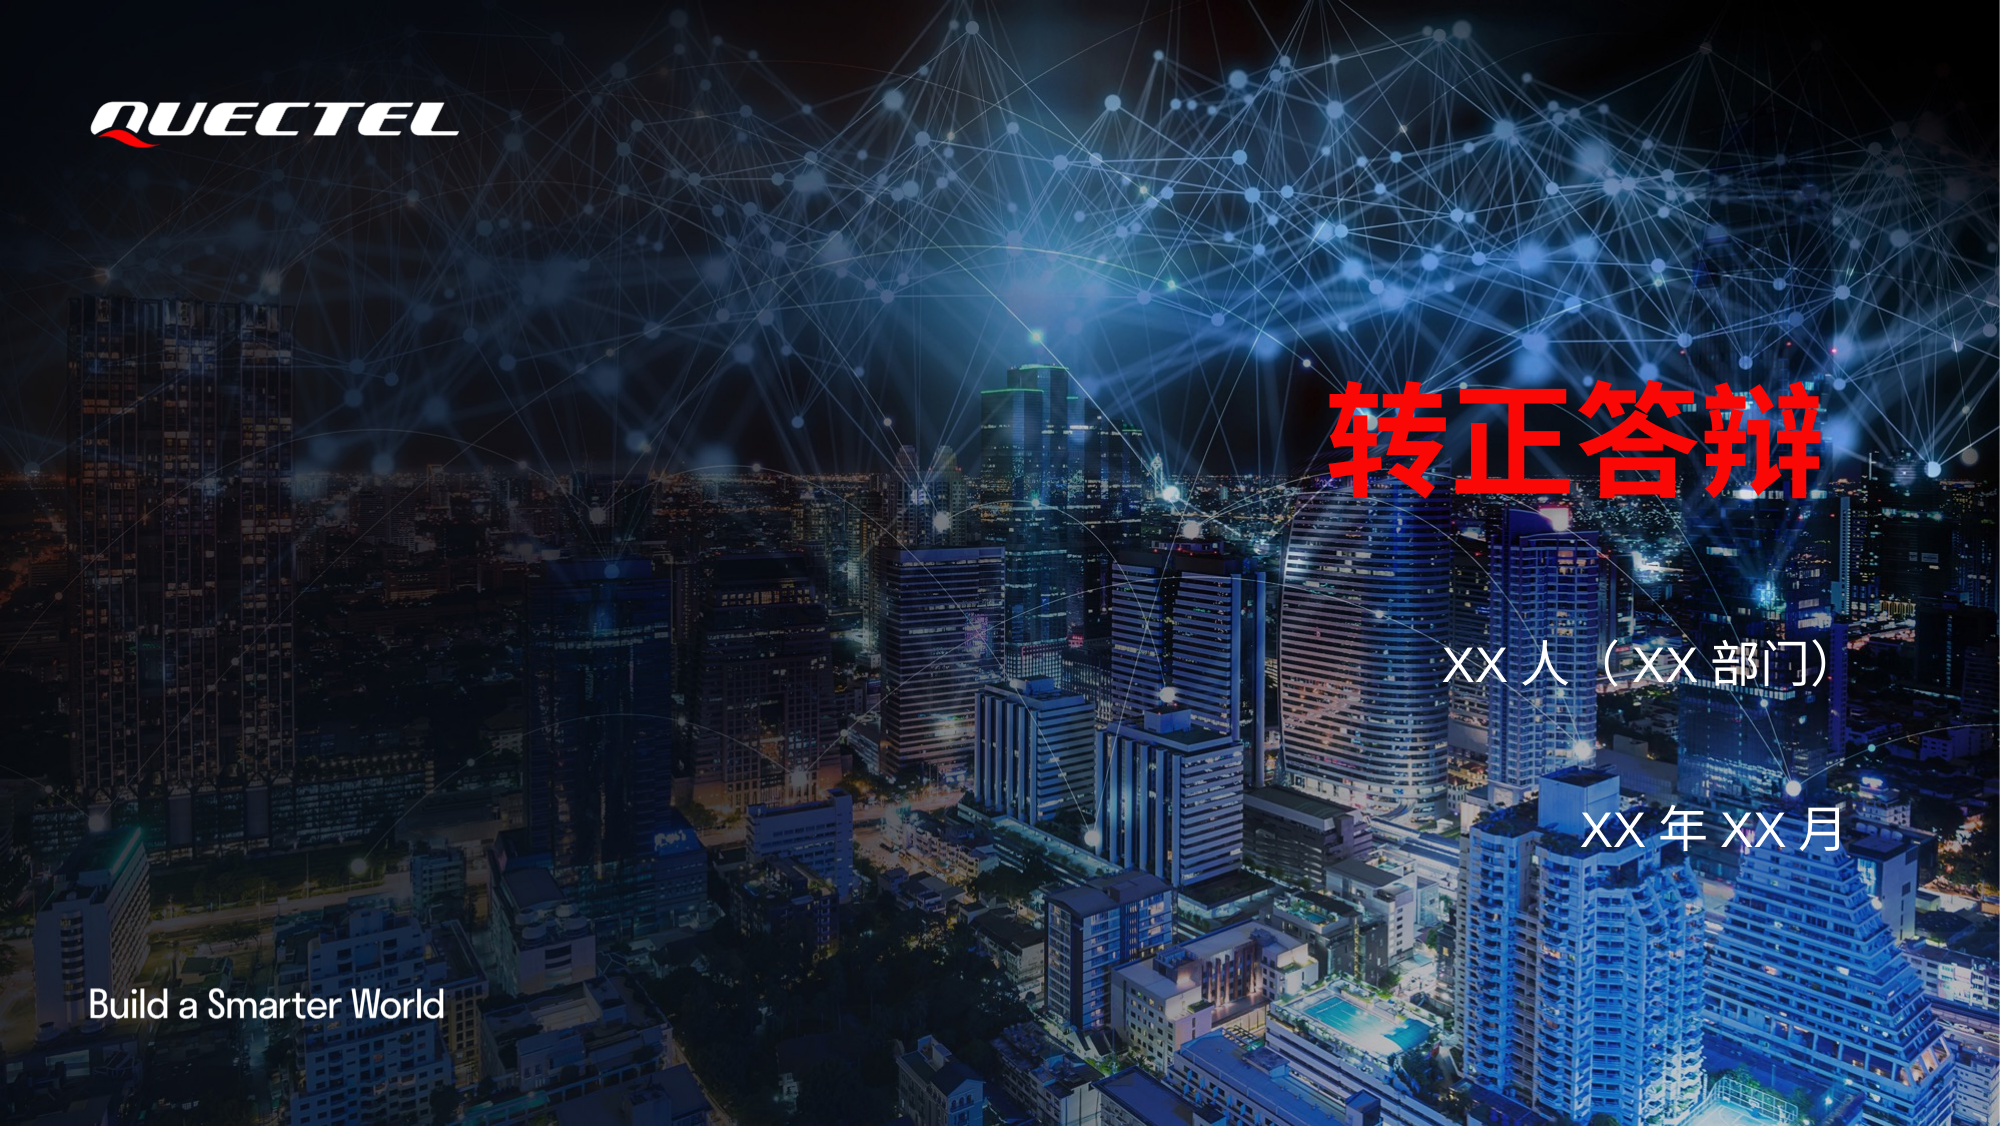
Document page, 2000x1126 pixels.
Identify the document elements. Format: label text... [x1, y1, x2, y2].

text_box 转正答辩 [999, 362, 1826, 513]
text_box XX人（XX部门） [1094, 562, 1861, 693]
picture [0, 0, 2000, 1126]
text_box XX年XX月 [1082, 727, 1849, 859]
